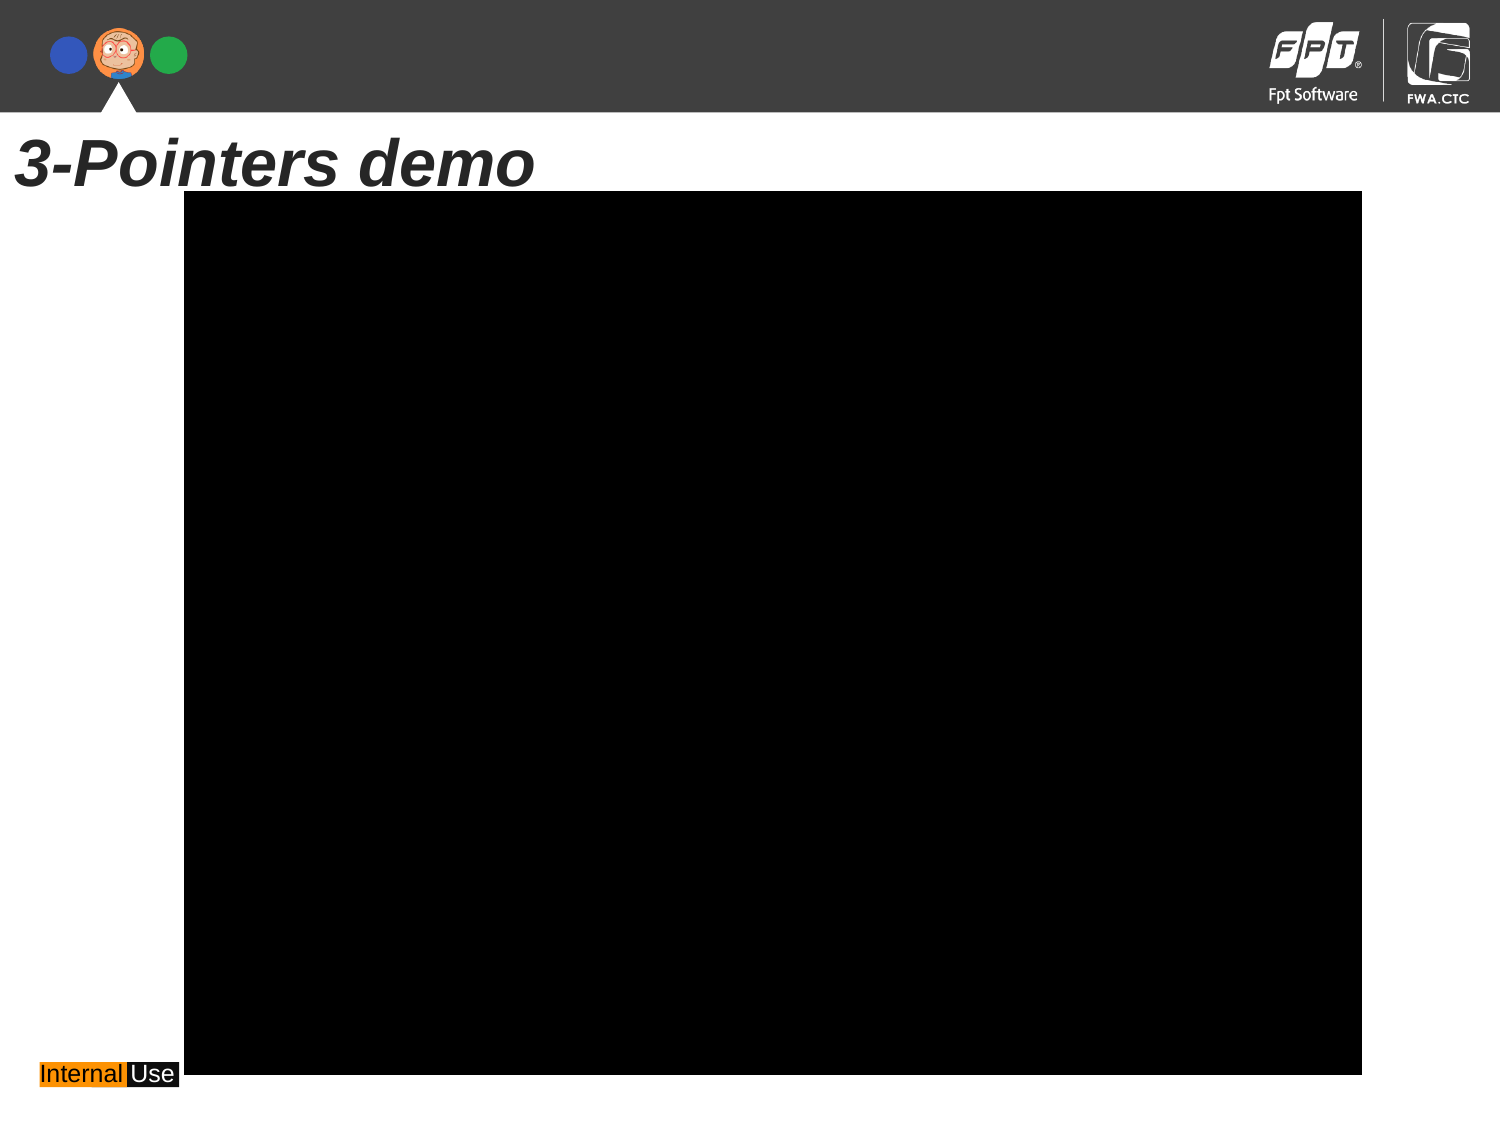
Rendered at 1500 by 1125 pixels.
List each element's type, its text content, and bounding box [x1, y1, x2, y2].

picture [93, 28, 144, 79]
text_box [183, 190, 1363, 1076]
text_box 3-Pointers demo [0, 112, 988, 208]
picture [1262, 12, 1488, 125]
